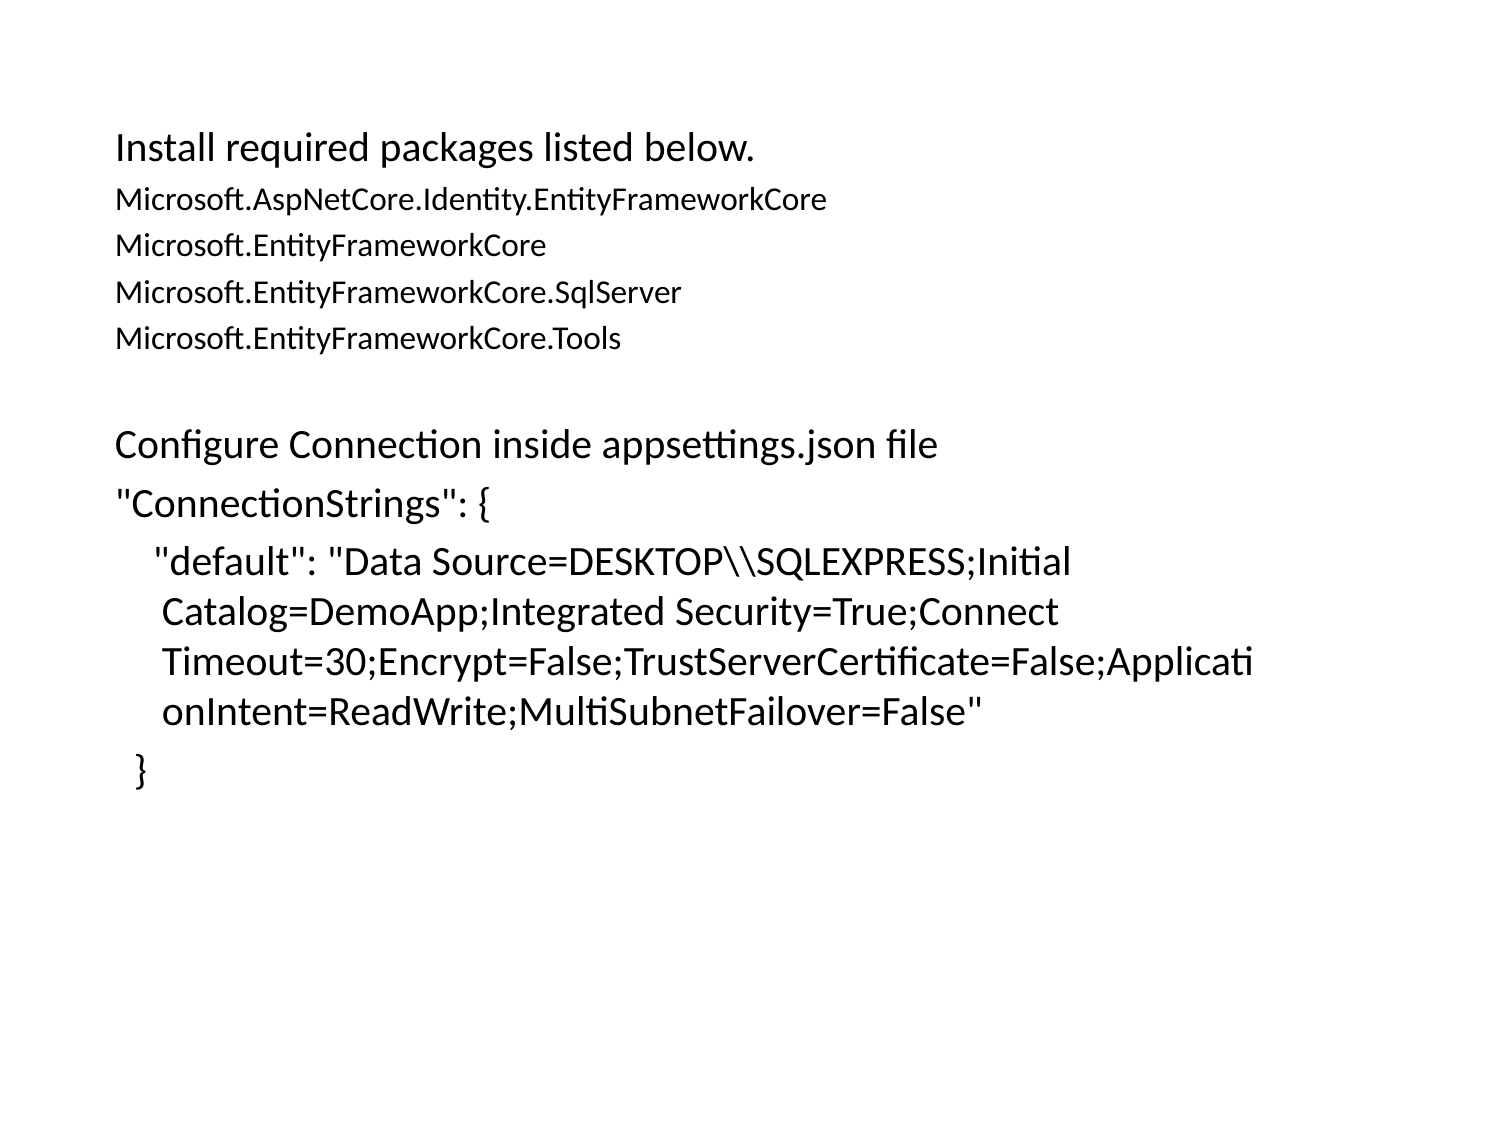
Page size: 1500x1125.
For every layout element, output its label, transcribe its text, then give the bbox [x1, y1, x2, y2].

list Install required packages listed below. Microsoft.AspNetCore.Identity.EntityFrameworkCore Microsoft.EntityFrameworkCore Microsoft.EntityFrameworkCore.SqlServer Microsoft.EntityFrameworkCore.Tools Configure Connection inside appsettings.json file "ConnectionStrings": { "default": "Data Source=DESKTOP\\SQLEXPRESS;Initial Catalog=DemoApp;Integrated Security=True;Connect Timeout=30;Encrypt=False;TrustServerCertificate=False;ApplicationIntent=ReadWrite;MultiSubnetFailover=False" } [24, 112, 1288, 868]
